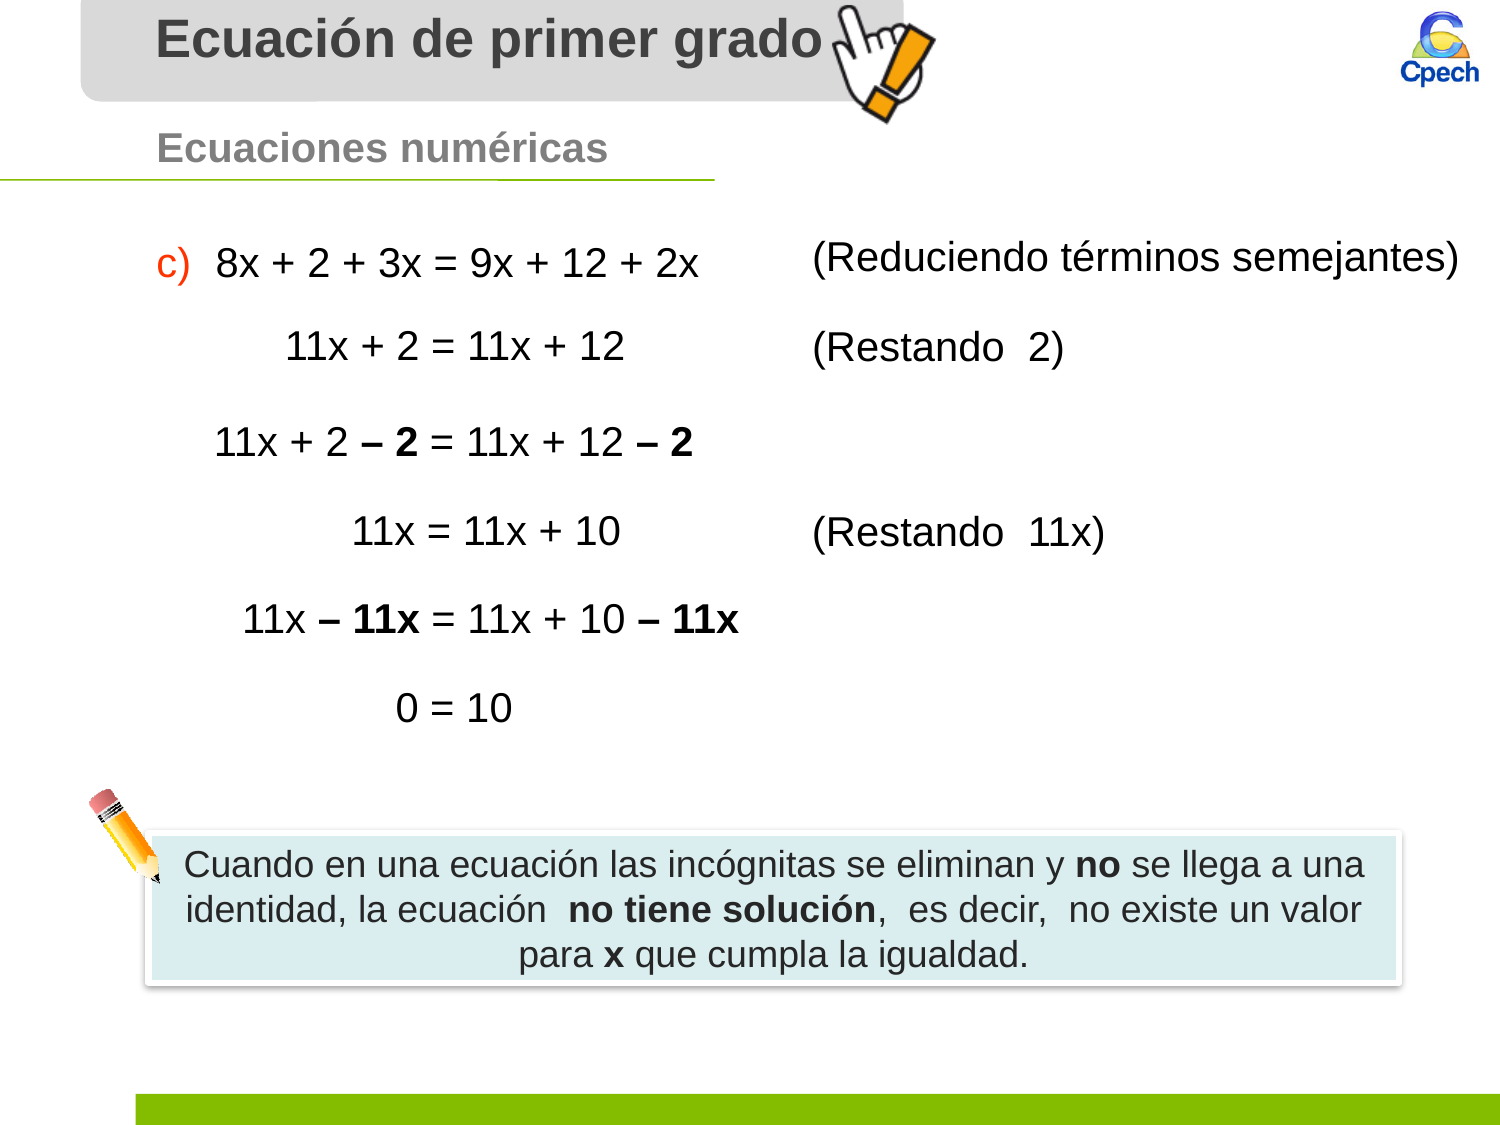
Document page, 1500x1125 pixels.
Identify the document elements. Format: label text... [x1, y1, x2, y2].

text_box 11x + 2 – 2 = 11x + 12 – 2 [199, 407, 802, 473]
text_box (Restando 11x) [797, 497, 1365, 563]
text_box Cuando en una ecuación las incógnitas se eliminan y no se llega a una identidad, la ecuación no tiene solución, es decir, no existe un valor para x que cumpla la igualdad. [145, 830, 1402, 986]
picture [820, 0, 940, 125]
picture [1396, 7, 1483, 94]
text_box Ecuación de primer grado [140, 0, 817, 76]
text_box [80, 0, 814, 102]
text_box 11x – 11x = 11x + 10 – 11x [227, 584, 795, 650]
text_box 0 = 10 [380, 673, 559, 738]
text_box 11x + 2 = 11x + 12 [270, 311, 708, 377]
text_box 11x = 11x + 10 [336, 496, 691, 561]
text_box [141, 228, 780, 294]
picture [77, 786, 174, 883]
text_box Ecuaciones numéricas [141, 113, 1489, 179]
text_box (Reduciendo términos semejantes) [797, 222, 1484, 288]
text_box (Restando 2) [797, 312, 1140, 378]
